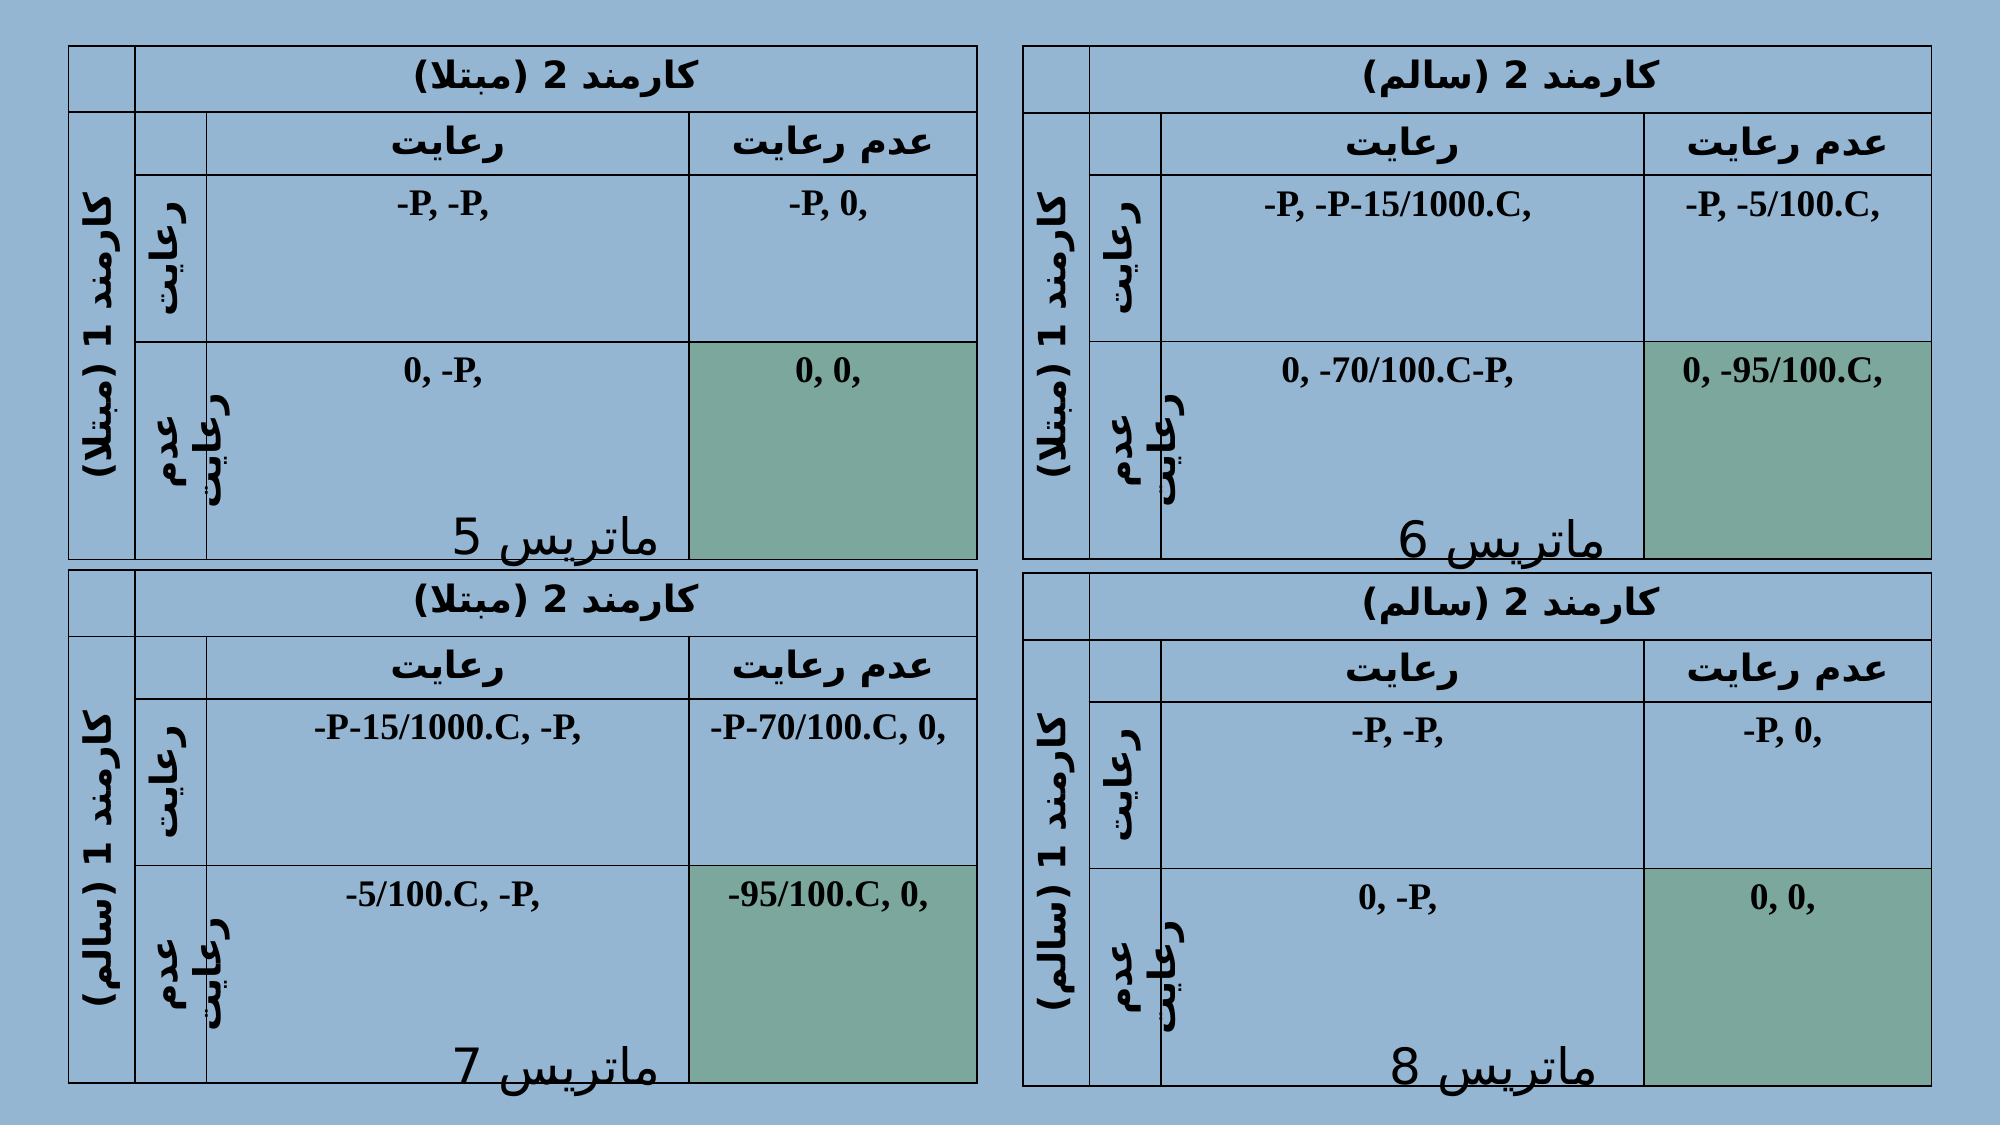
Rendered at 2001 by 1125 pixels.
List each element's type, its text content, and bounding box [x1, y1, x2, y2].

text_box ماتریس 6 [1318, 500, 1686, 576]
text_box ماتریس 5 [372, 497, 740, 572]
text_box ماتریس 7 [372, 1026, 740, 1102]
text_box ماتریس 8 [1310, 1026, 1678, 1102]
